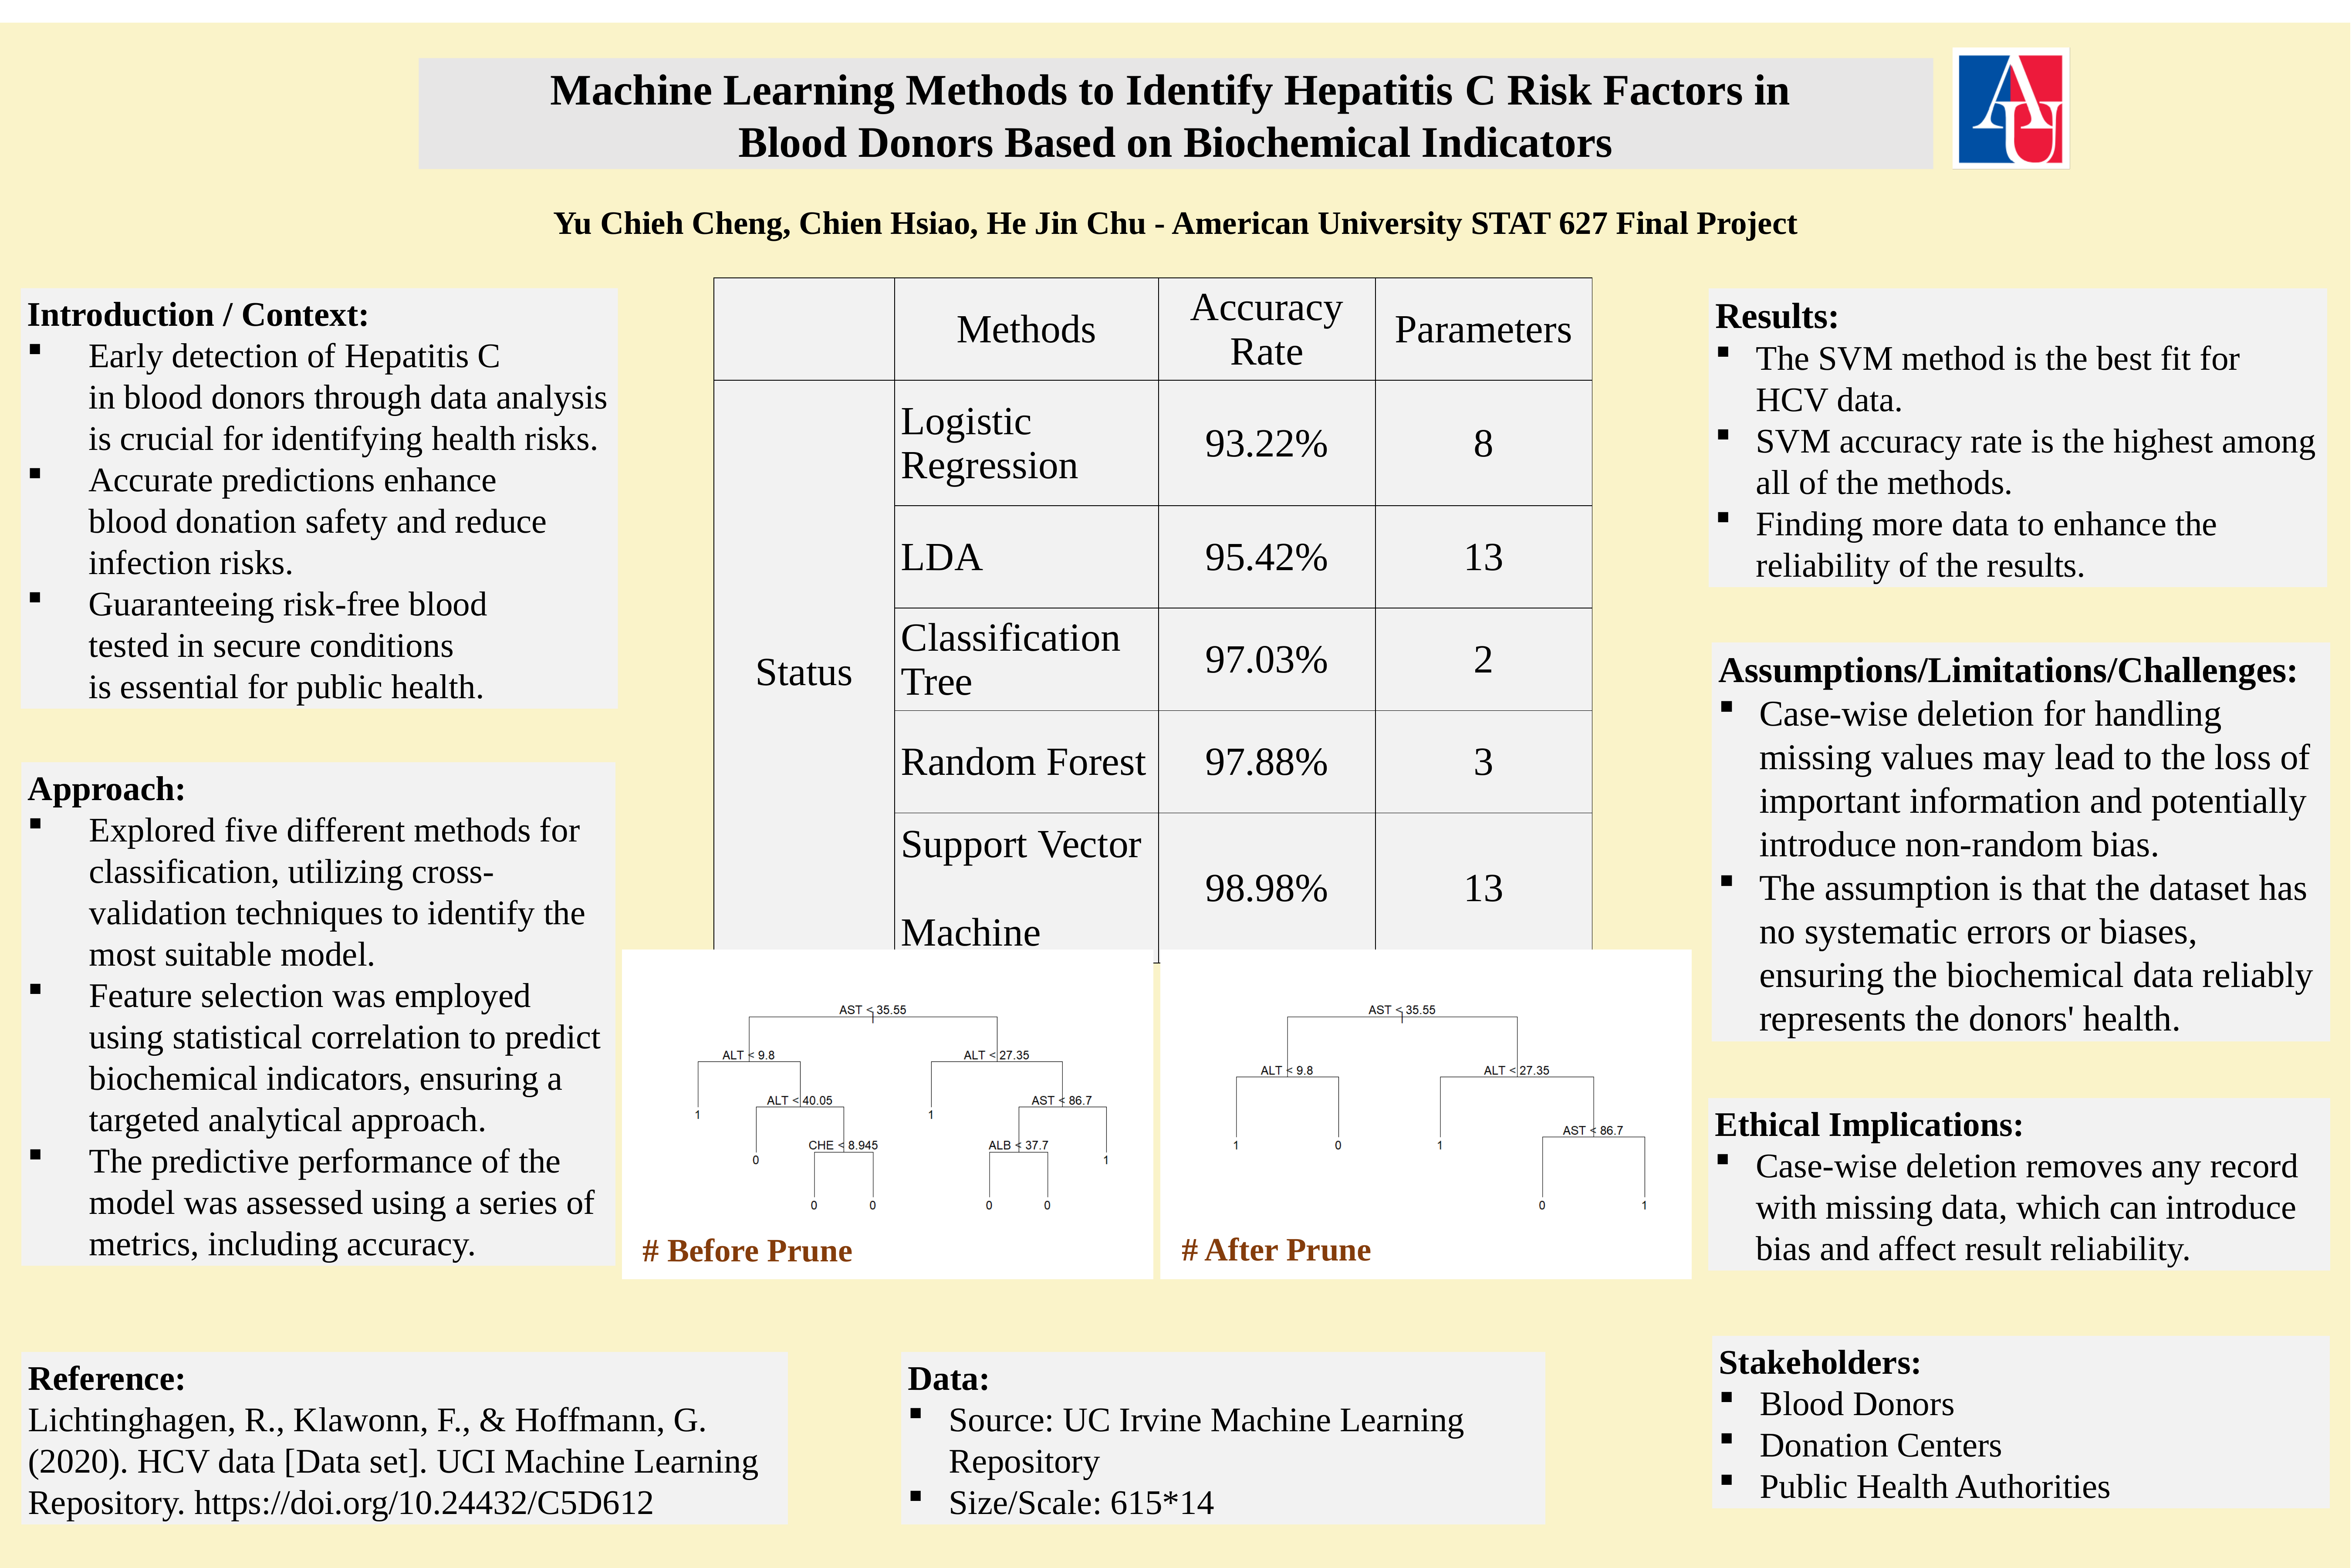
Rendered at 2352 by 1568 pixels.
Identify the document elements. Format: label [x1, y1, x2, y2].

picture [0, 23, 2350, 1568]
text_box [0, 0, 2352, 1568]
